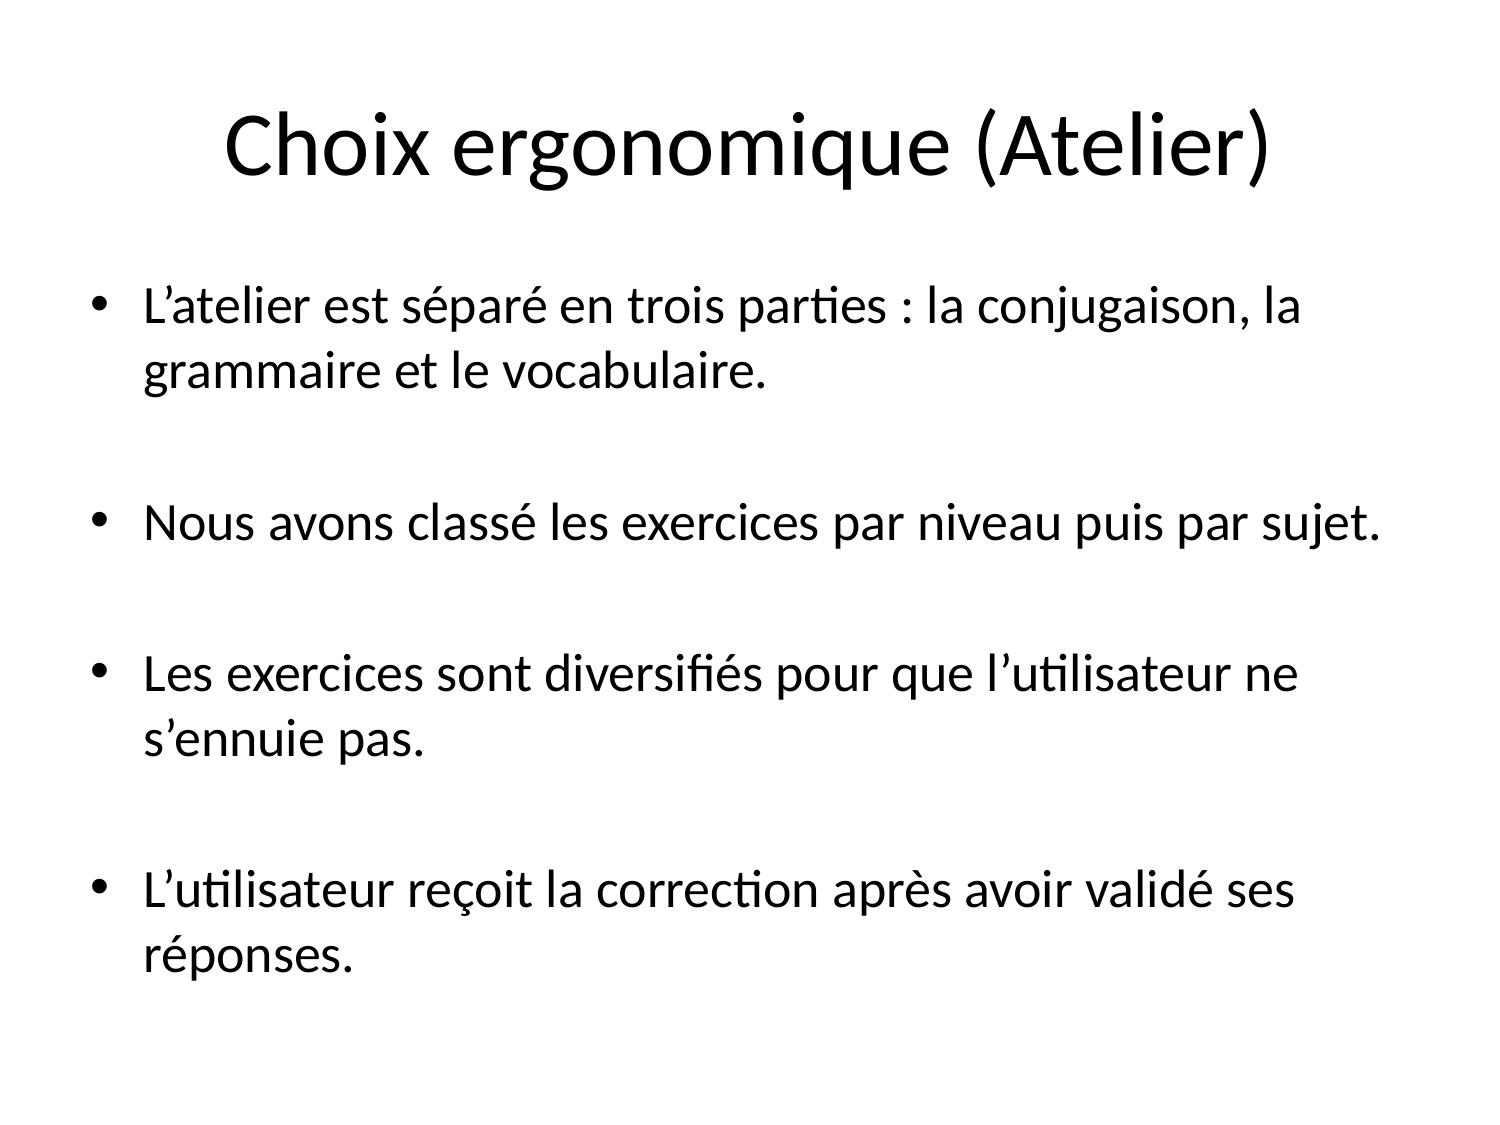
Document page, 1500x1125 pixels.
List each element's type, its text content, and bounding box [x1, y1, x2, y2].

title Choix ergonomique (Atelier) [75, 45, 1425, 233]
list L’atelier est séparé en trois parties : la conjugaison, la grammaire et le vocabulaire. Nous avons classé les exercices par niveau puis par sujet. Les exercices sont diversifiés pour que l’utilisateur ne s’ennuie pas. L’utilisateur reçoit la correction après avoir validé ses réponses. [75, 262, 1425, 1005]
